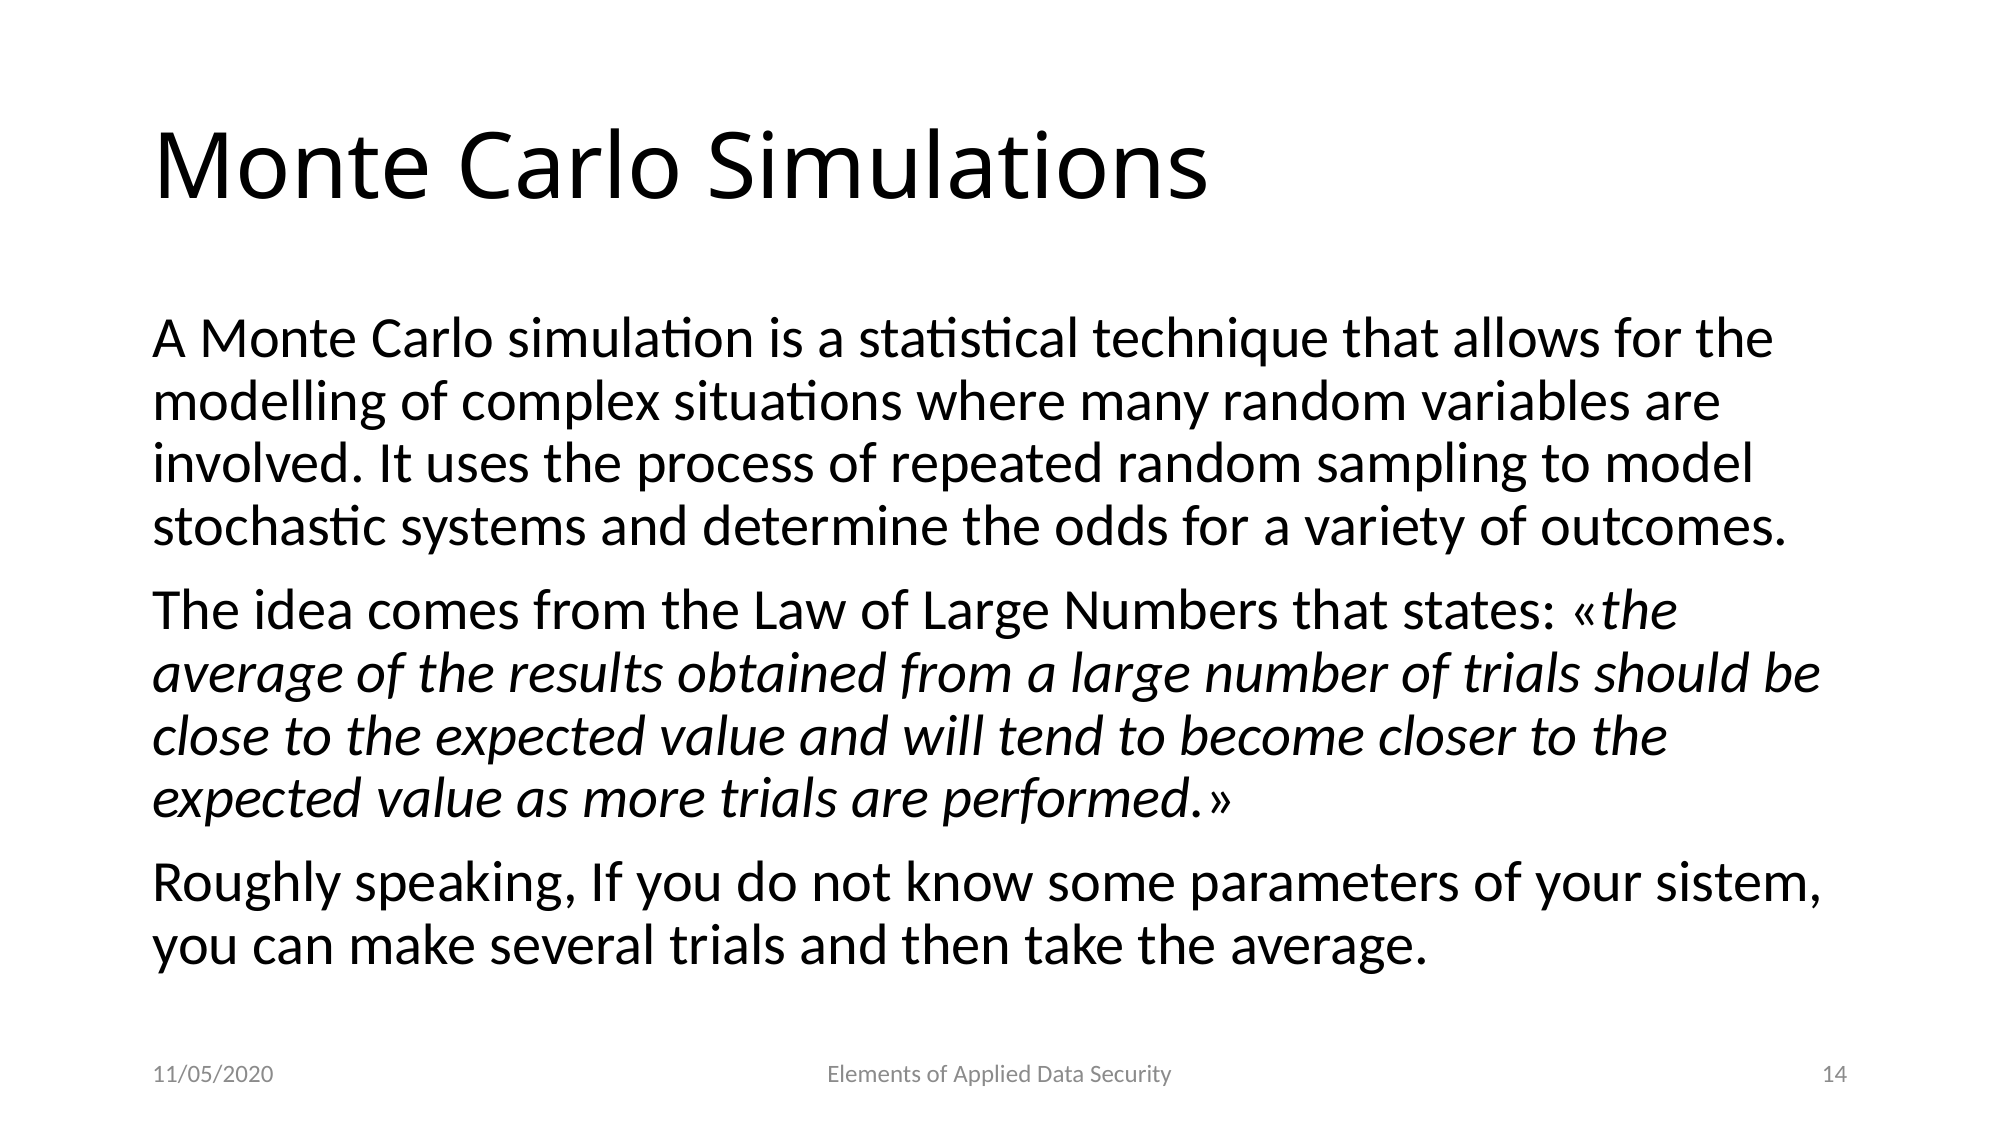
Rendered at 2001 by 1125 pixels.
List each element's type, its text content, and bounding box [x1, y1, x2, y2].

title Monte Carlo Simulations [137, 59, 1863, 278]
list A Monte Carlo simulation is a statistical technique that allows for the modelling of complex situations where many random variables are involved. It uses the process of repeated random sampling to model stochastic systems and determine the odds for a variety of outcomes. The idea comes from the Law of Large Numbers that states: «the average of the results obtained from a large number of trials should be close to the expected value and will tend to become closer to the expected value as more trials are performed.» Roughly speaking, If you do not know some parameters of your sistem, you can make several trials and then take the average. [137, 299, 1863, 1014]
footer Elements of Applied Data Security [662, 1042, 1338, 1103]
slide_number 14 [1412, 1042, 1863, 1103]
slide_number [137, 1042, 588, 1103]
